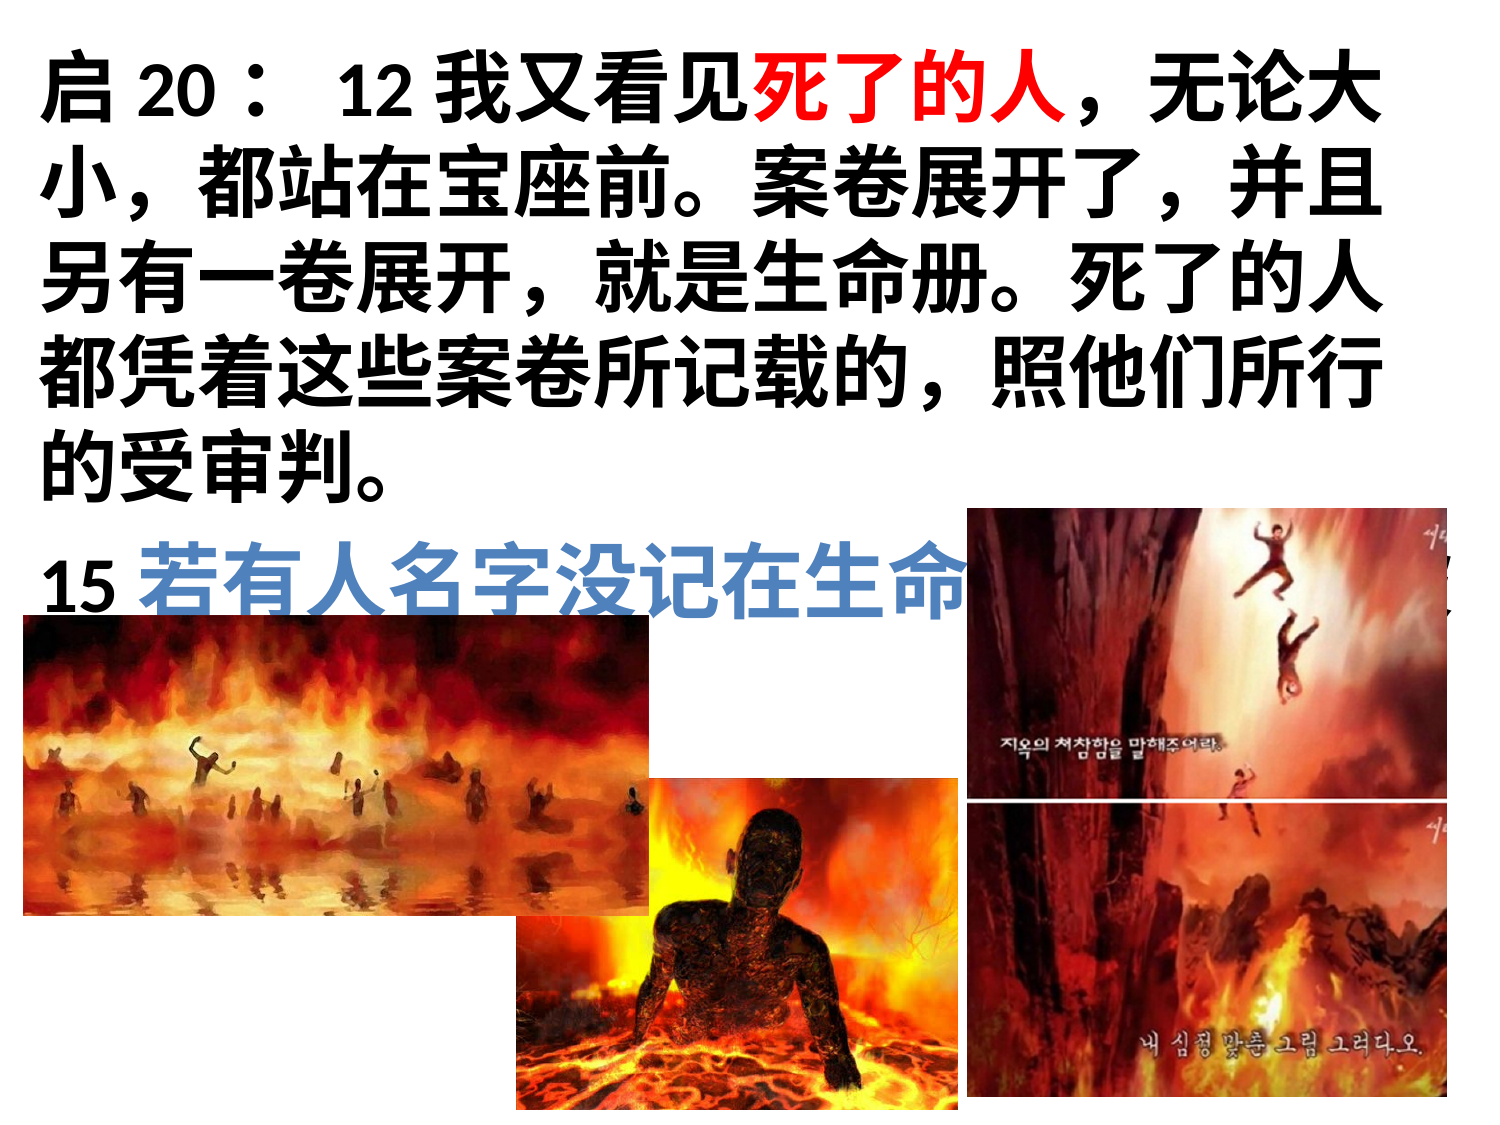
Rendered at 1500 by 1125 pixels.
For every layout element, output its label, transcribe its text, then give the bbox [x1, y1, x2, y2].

picture [23, 615, 958, 1110]
picture [967, 508, 1447, 1097]
list 启20：12我又看见死了的人，无论大小，都站在宝座前。案卷展开了，并且另有一卷展开，就是生命册。死了的人都凭着这些案卷所记载的，照他们所行的受审判。 15若有人名字没记在生命册上，他就被扔在火湖里。 [23, 29, 1477, 1125]
